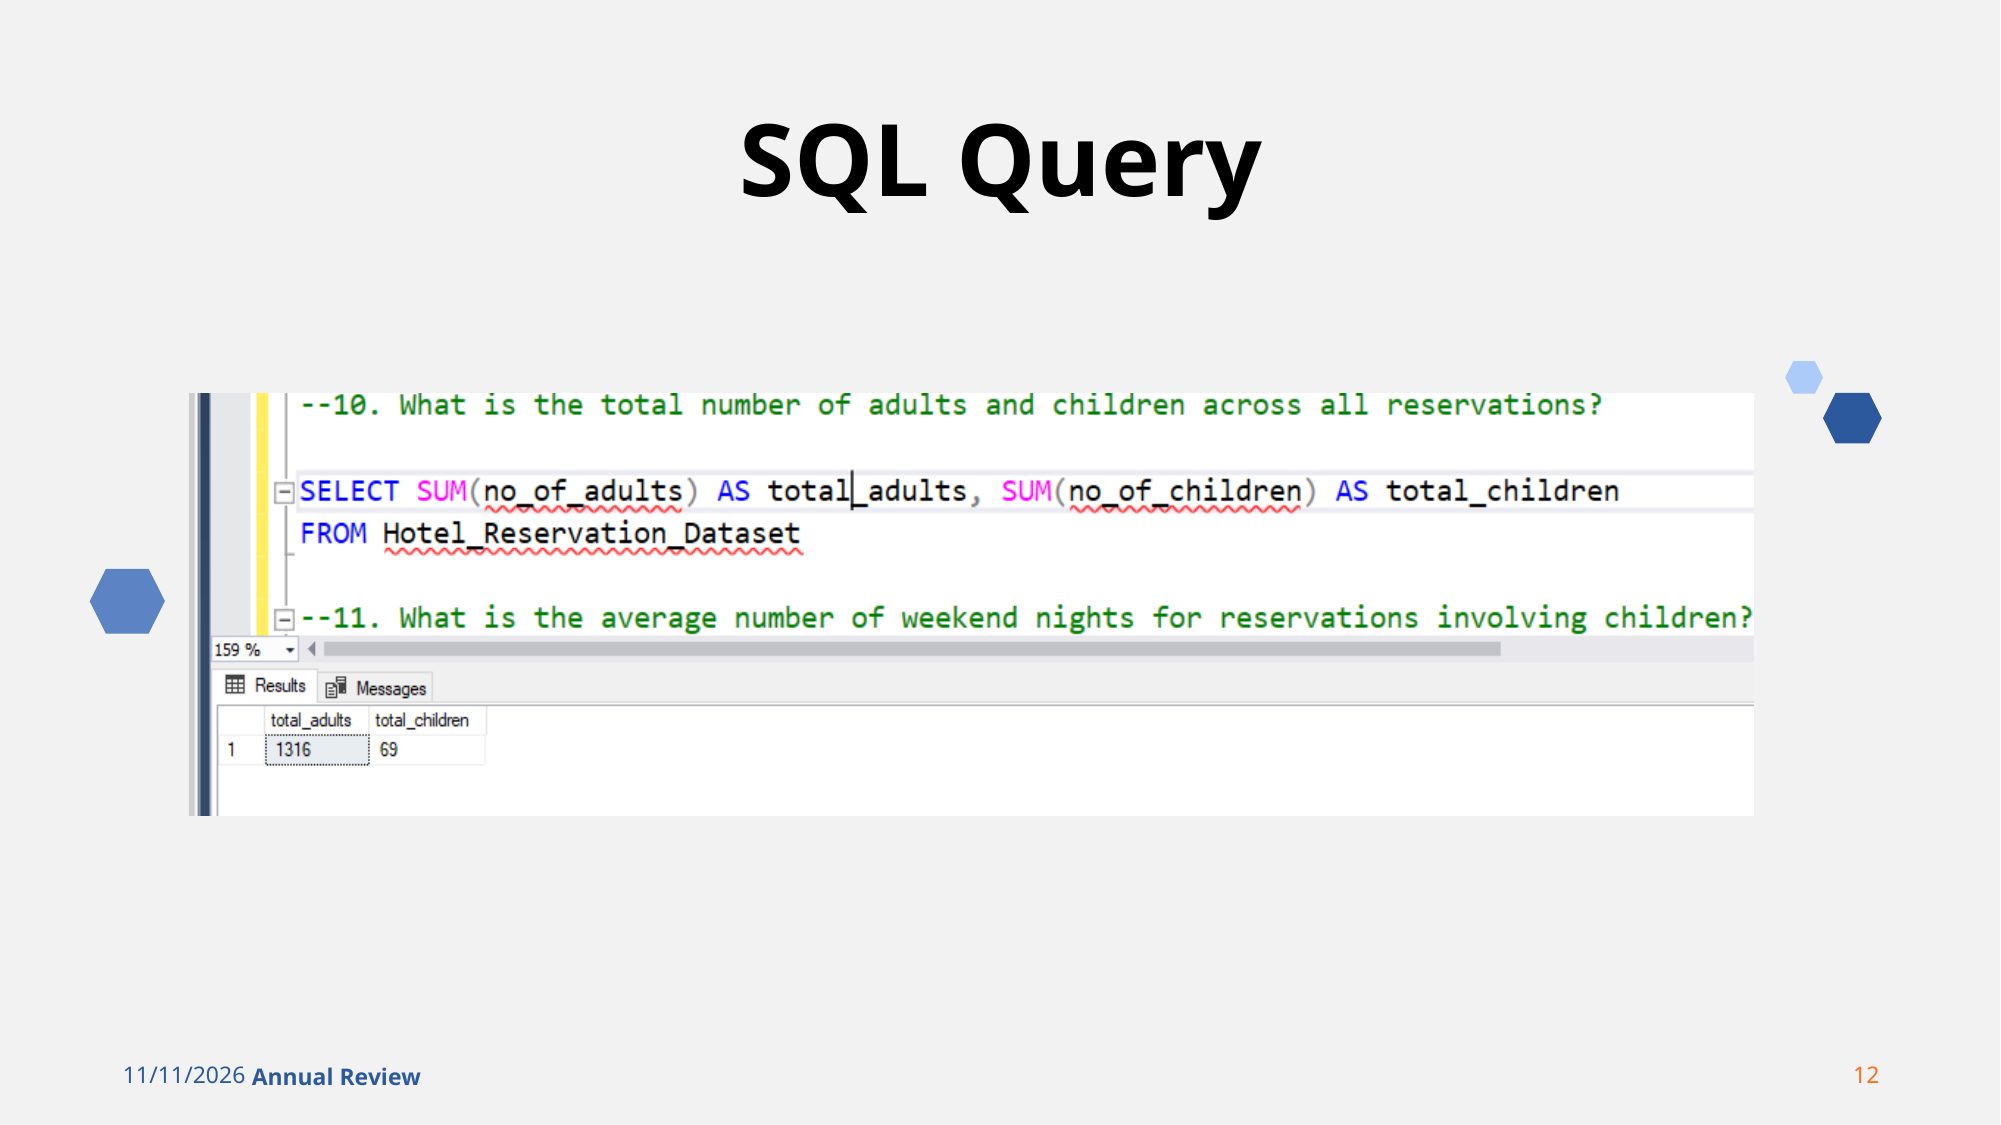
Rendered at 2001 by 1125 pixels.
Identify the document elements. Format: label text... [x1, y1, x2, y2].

picture [189, 393, 1754, 816]
title SQL Query [70, 106, 1932, 222]
